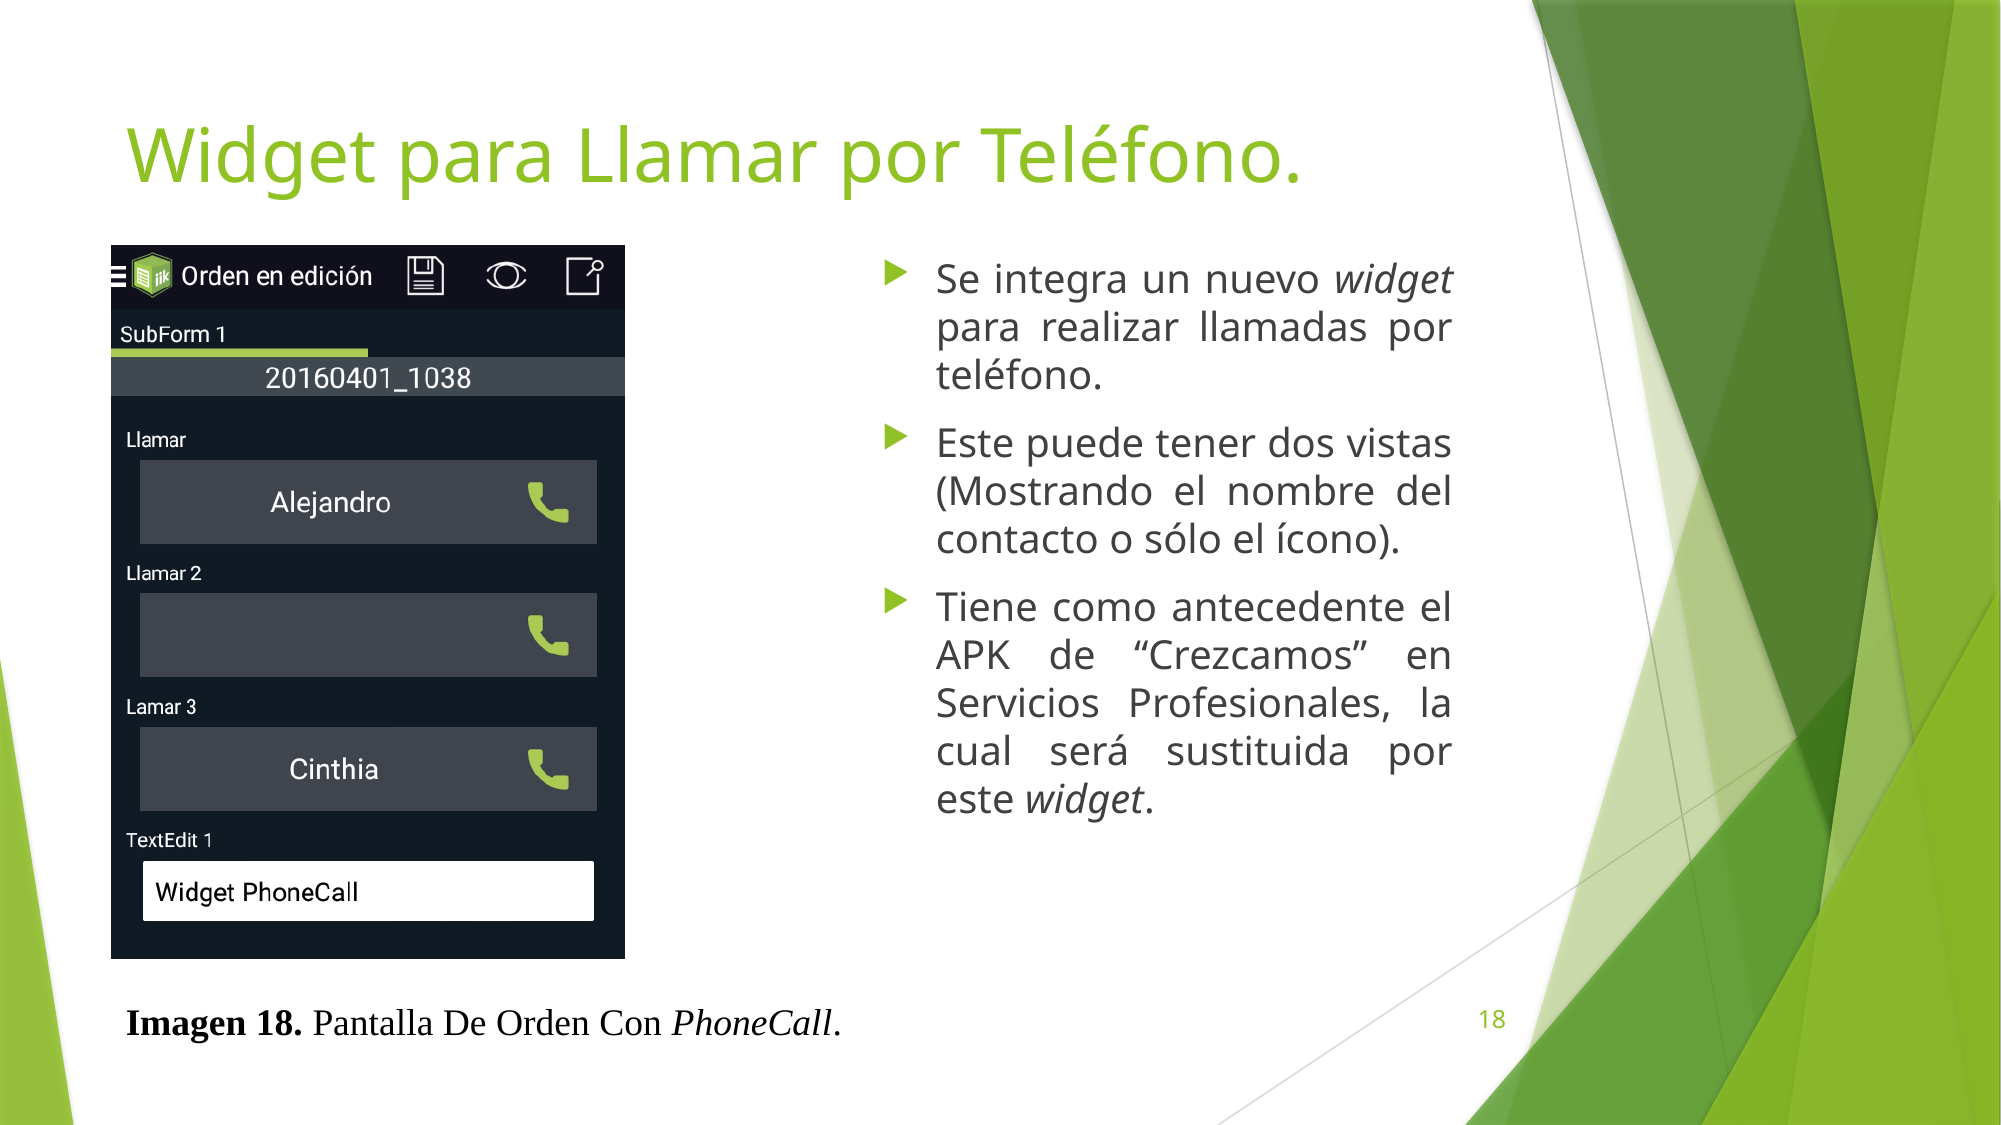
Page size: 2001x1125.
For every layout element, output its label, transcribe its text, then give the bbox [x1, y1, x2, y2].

slide_number 18 [1409, 991, 1522, 1051]
title Widget para Llamar por Teléfono. [111, 99, 1522, 317]
picture [110, 245, 626, 959]
list Se integra un nuevo widget para realizar llamadas por teléfono. Este puede tener dos vistas (Mostrando el nombre del contacto o sólo el ícono). Tiene como antecedente el APK de “Crezcamos” en Servicios Profesionales, la cual será sustituida por este widget. [866, 245, 1469, 883]
text_box Imagen 18. Pantalla De Orden Con PhoneCall. [111, 990, 933, 1051]
